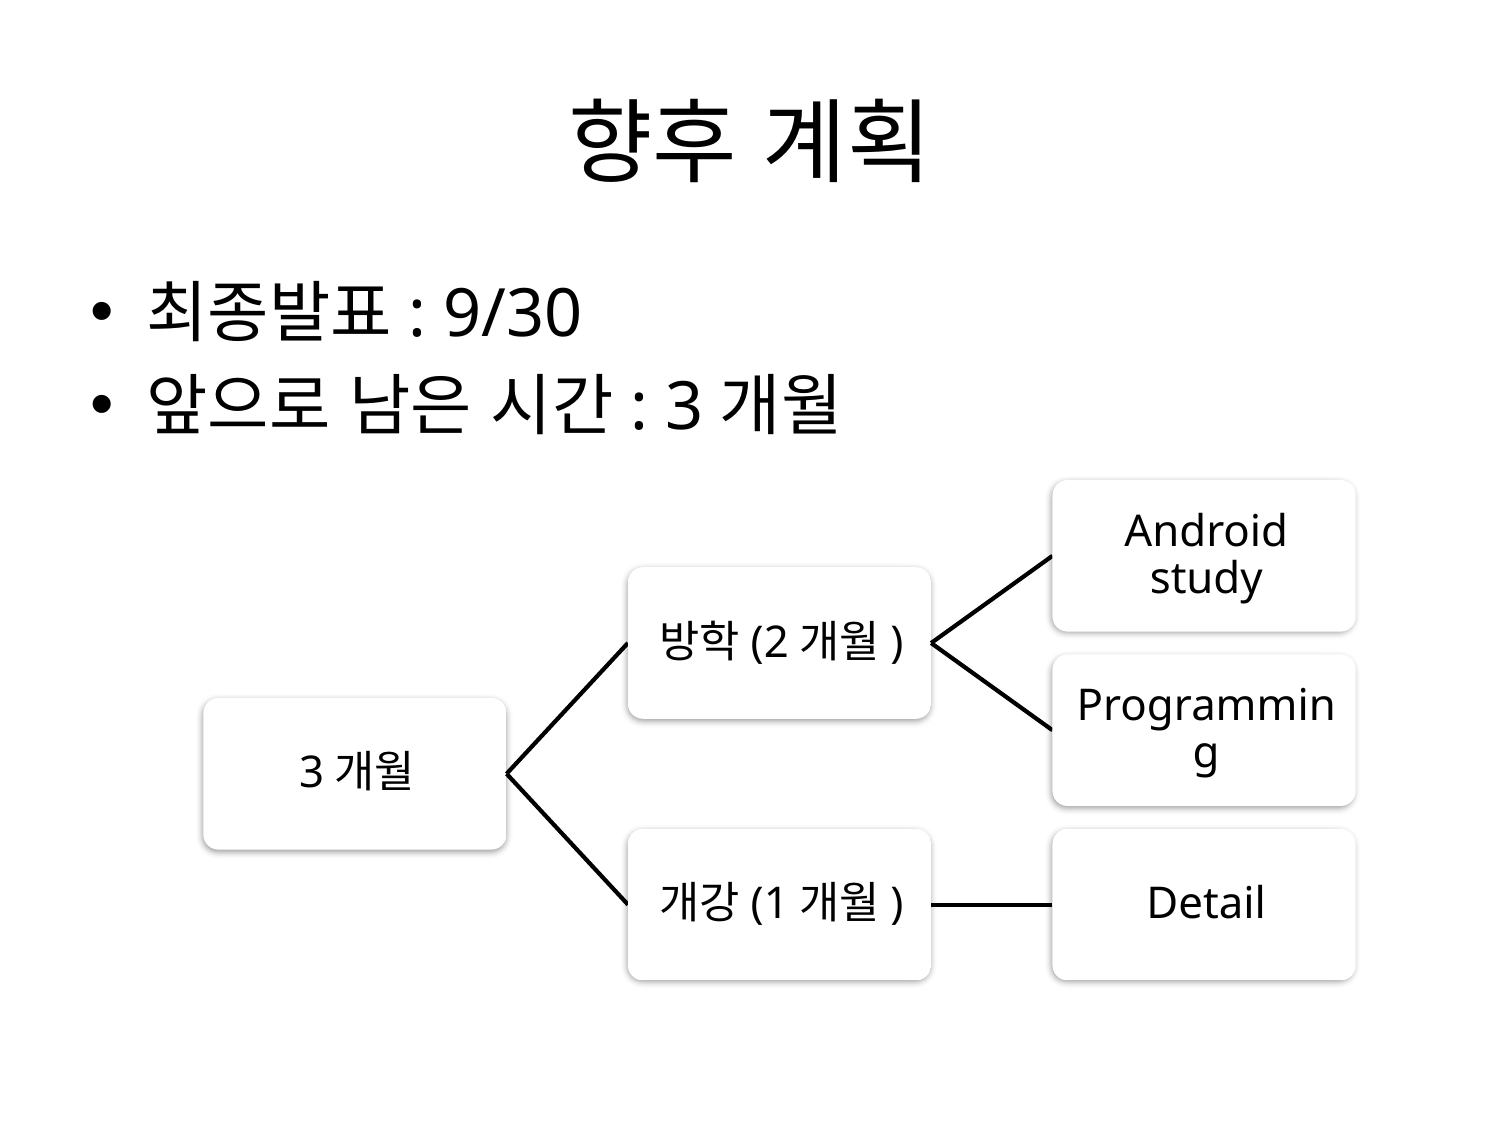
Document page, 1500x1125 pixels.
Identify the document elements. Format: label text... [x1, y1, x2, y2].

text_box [159, 479, 1400, 981]
title 향후 계획 [75, 45, 1425, 233]
list 최종발표: 9/30 앞으로 남은 시간: 3개월 [75, 262, 1425, 1005]
